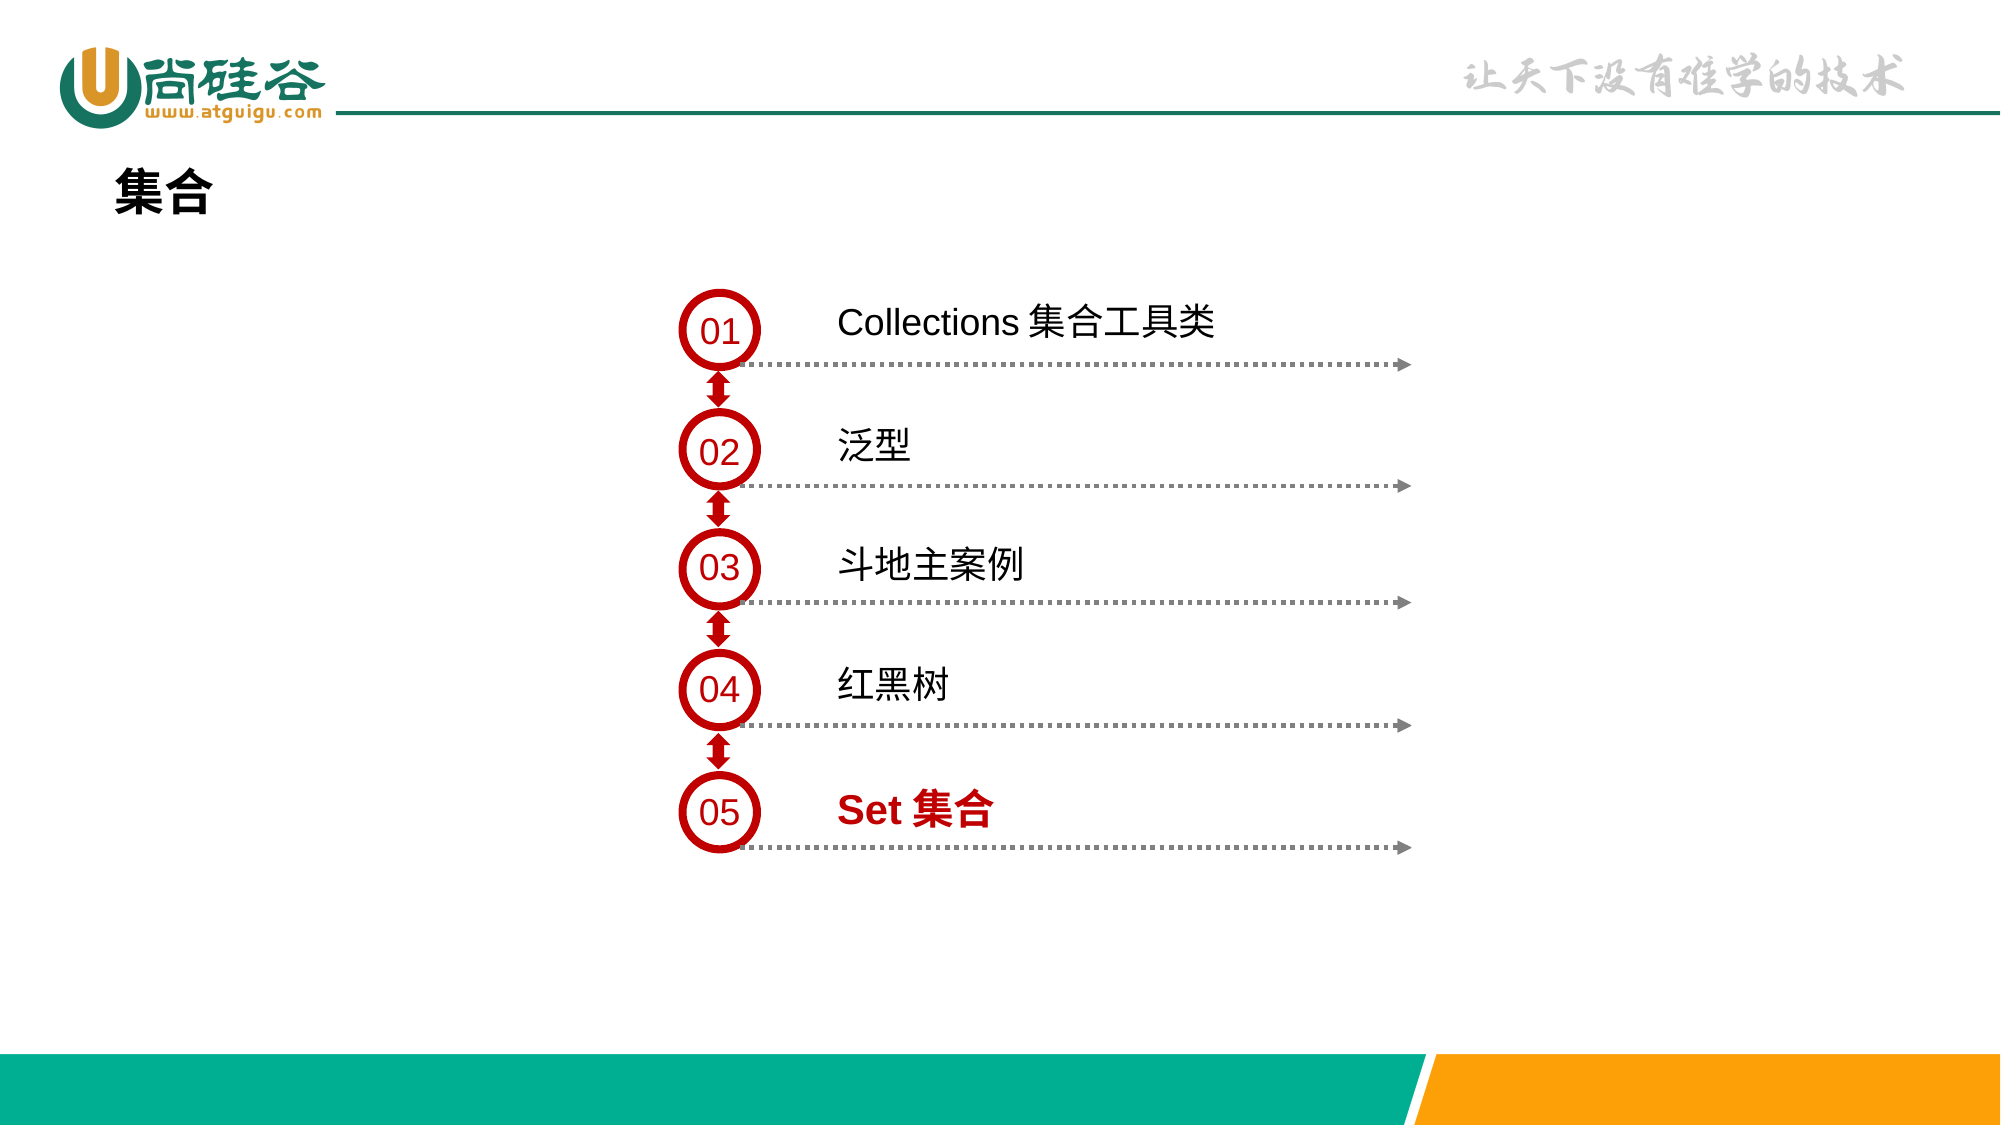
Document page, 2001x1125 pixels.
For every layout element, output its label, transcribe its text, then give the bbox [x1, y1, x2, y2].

text_box 泛型 [822, 414, 1416, 475]
text_box 红黑树 [822, 653, 1416, 713]
picture [0, 0, 2001, 1125]
text_box [677, 546, 684, 592]
text_box [689, 407, 751, 420]
text_box [688, 718, 752, 733]
text_box 03 [684, 535, 756, 596]
text_box 05 [684, 780, 756, 841]
text_box Set集合 [822, 775, 1416, 841]
text_box [691, 481, 748, 492]
text_box 集合 [100, 123, 1861, 296]
text_box [692, 647, 748, 658]
text_box [757, 309, 763, 350]
text_box [691, 287, 749, 299]
text_box 斗地主案例 [822, 533, 1416, 594]
text_box [706, 370, 731, 408]
text_box [677, 426, 684, 472]
text_box [695, 527, 745, 535]
text_box 04 [684, 658, 756, 718]
text_box [706, 610, 731, 648]
text_box [677, 789, 684, 835]
text_box [756, 668, 763, 712]
text_box 02 [684, 420, 756, 481]
text_box [677, 667, 684, 713]
text_box [706, 732, 731, 770]
text_box 01 [685, 299, 757, 360]
text_box [756, 790, 763, 834]
text_box [687, 596, 753, 612]
text_box [756, 547, 763, 591]
text_box [756, 427, 763, 471]
text_box [706, 490, 731, 528]
text_box Collections集合工具类 [822, 290, 1416, 350]
text_box [692, 770, 748, 780]
text_box [688, 841, 751, 855]
text_box [690, 360, 750, 373]
text_box [677, 305, 685, 354]
